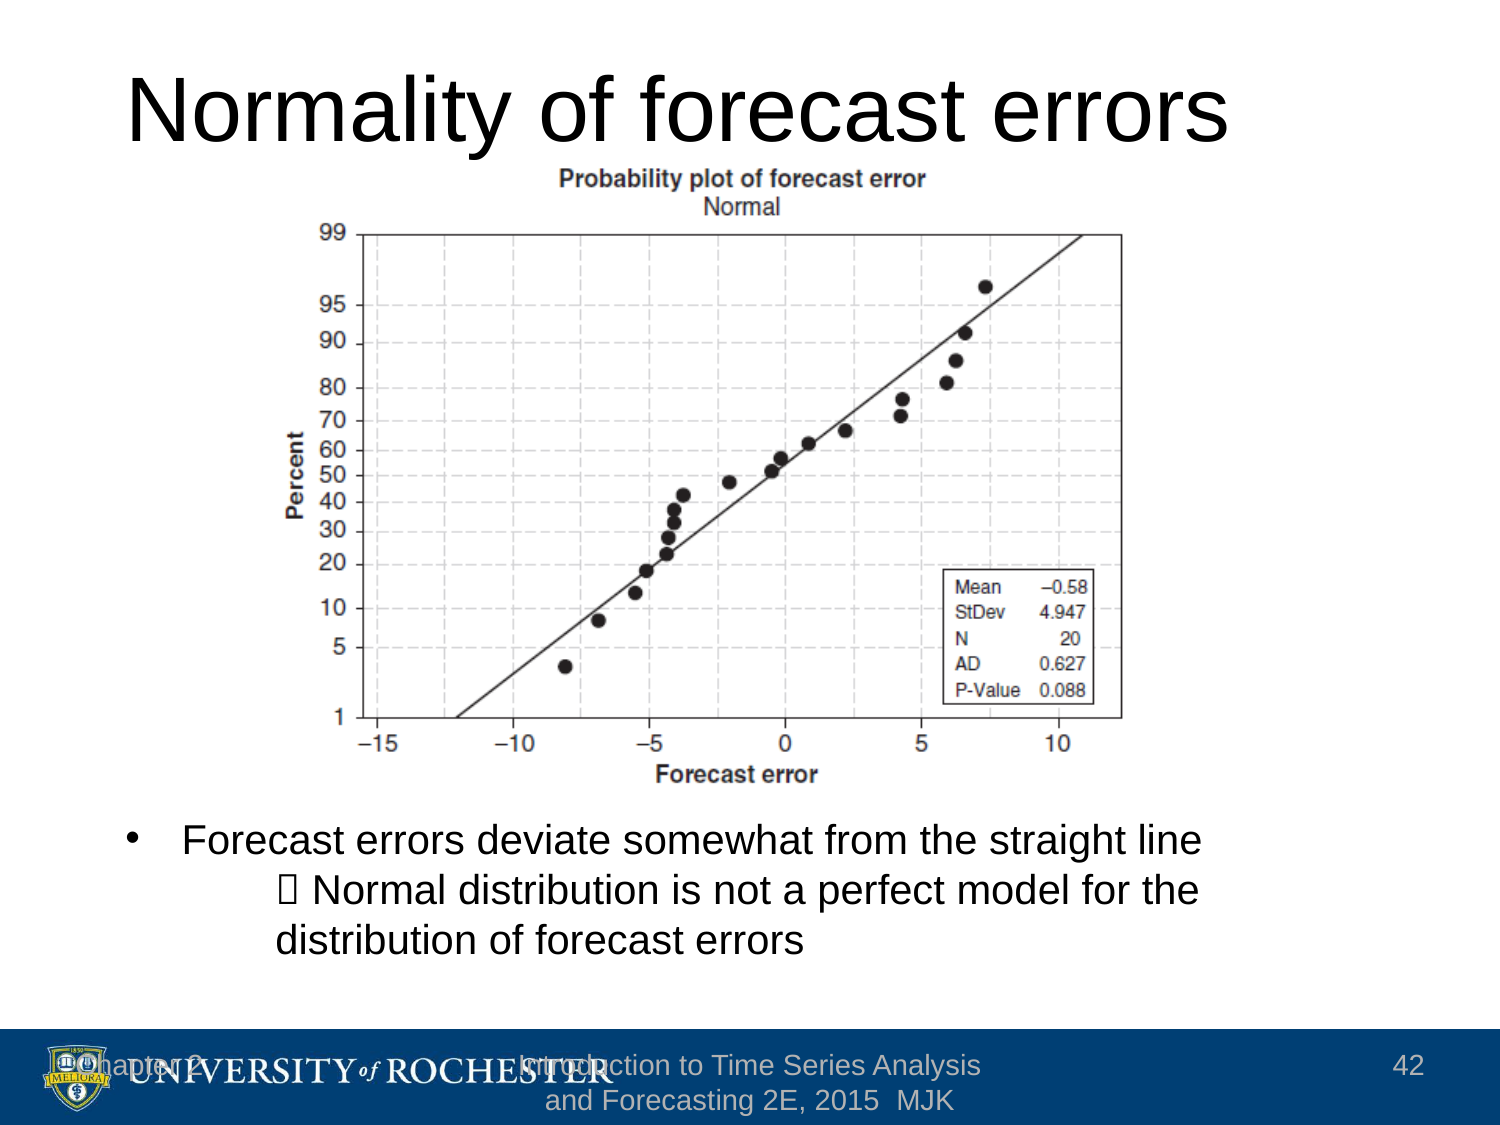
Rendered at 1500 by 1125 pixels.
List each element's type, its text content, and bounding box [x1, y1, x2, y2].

picture [149, 164, 1279, 788]
title Normality of forecast errors [125, 50, 1365, 165]
slide_number 42 [1080, 1046, 1425, 1103]
slide_number Chapter 2 [75, 1046, 420, 1103]
footer Introduction to Time Series Analysis and Forecasting 2E, 2015 MJK [510, 1046, 990, 1103]
list Forecast errors deviate somewhat from the straight line  Normal distribution is not a perfect model for the distribution of forecast errors [125, 812, 1365, 964]
picture [0, 1029, 1500, 1125]
